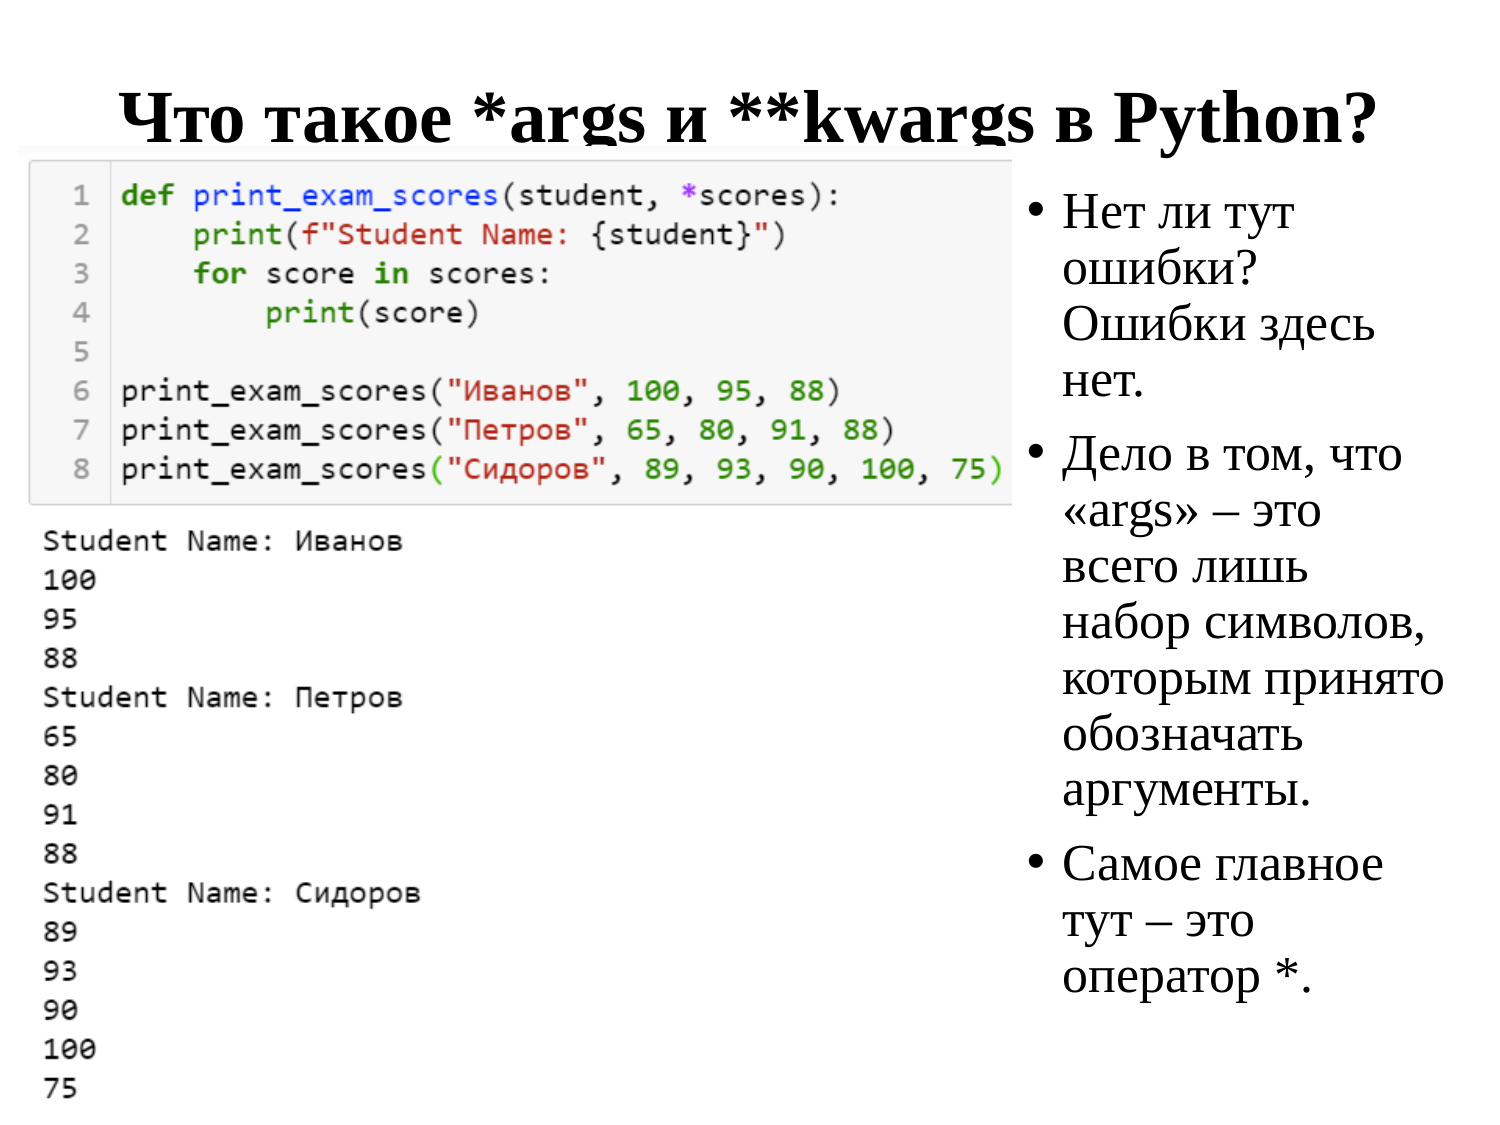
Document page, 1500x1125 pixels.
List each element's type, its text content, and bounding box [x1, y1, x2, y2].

picture [18, 146, 1012, 1125]
list Нет ли тут ошибки? Ошибки здесь нет. Дело в том, что «args» – это всего лишь набор символов, которым принято обозначать аргументы. Самое главное тут – это оператор *. [1012, 176, 1464, 1066]
title Что такое *args и **kwargs в Python? [103, 59, 1397, 176]
